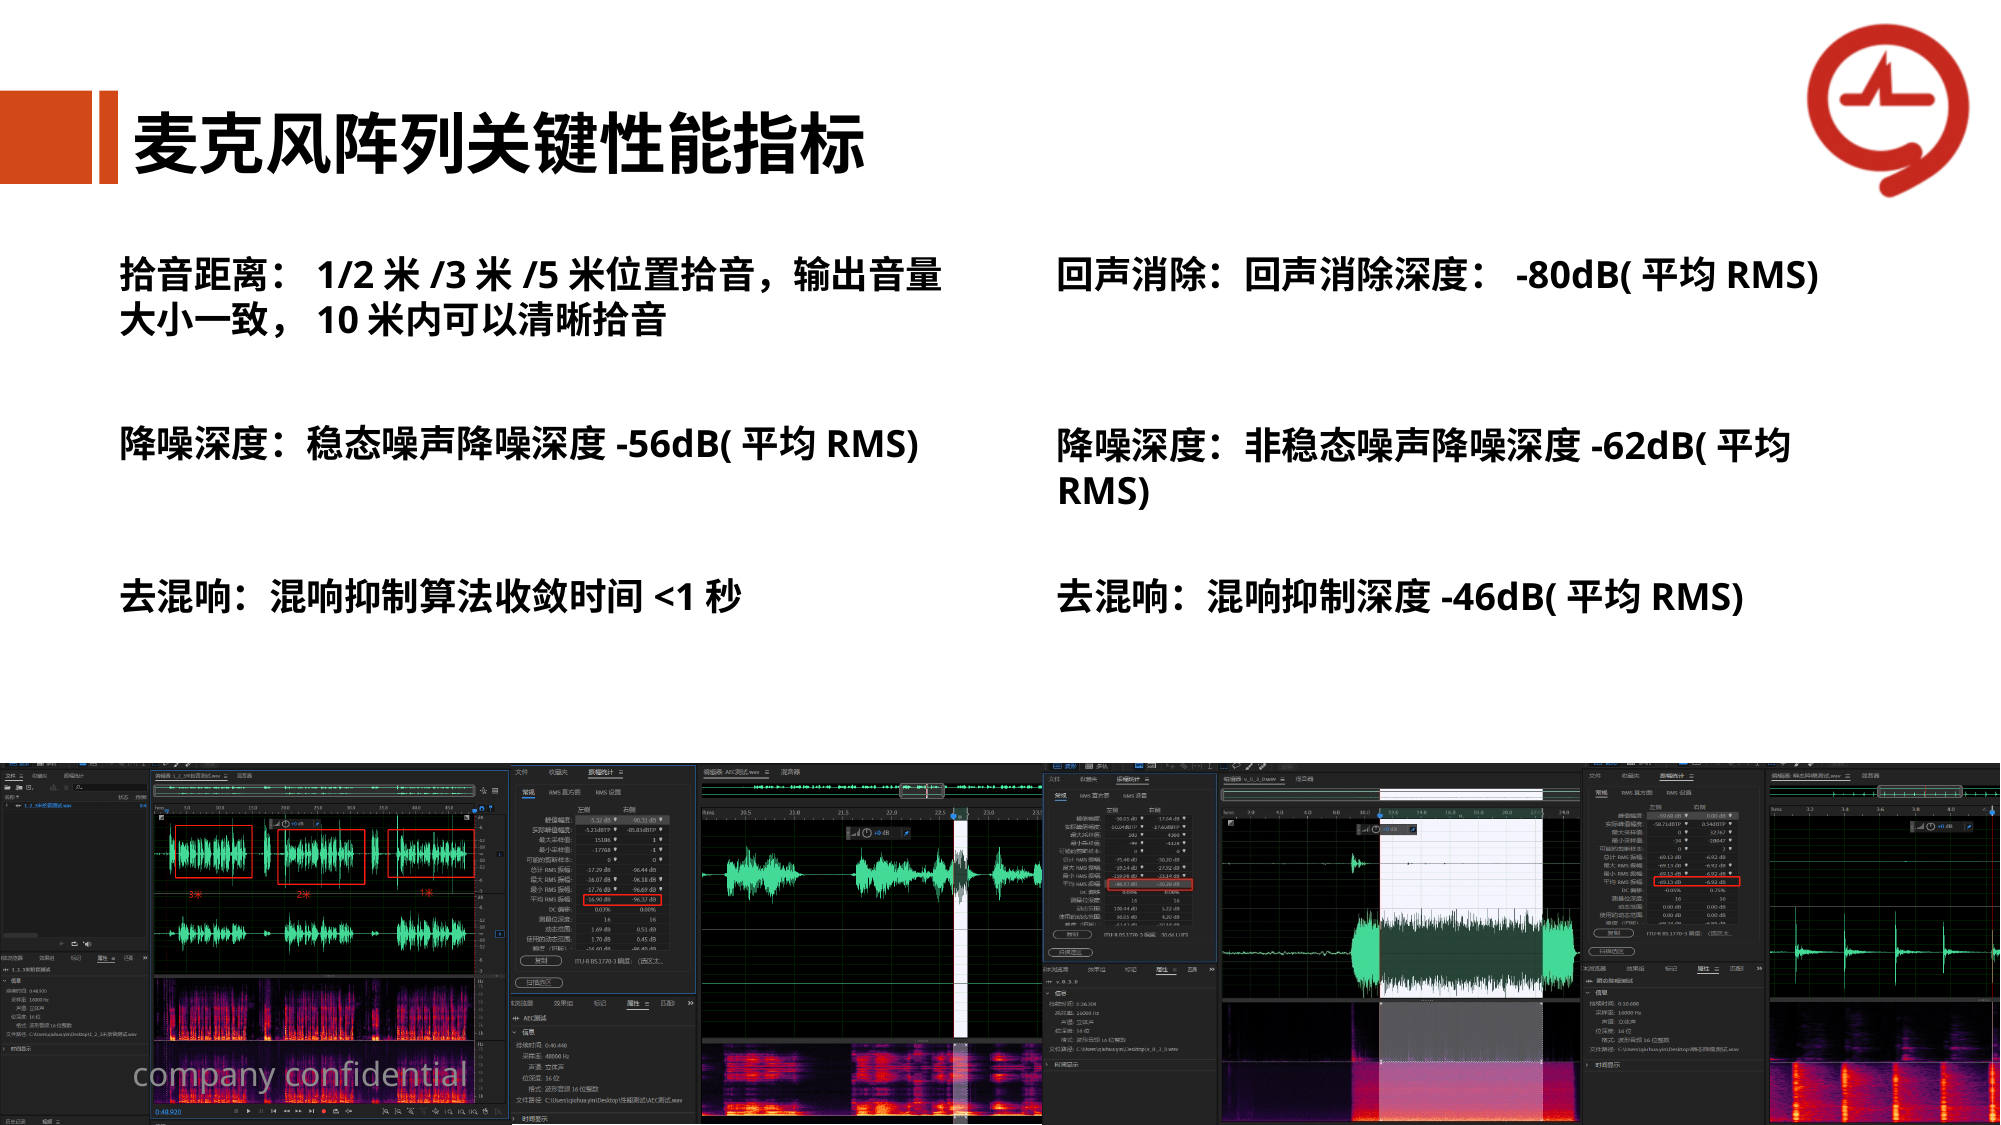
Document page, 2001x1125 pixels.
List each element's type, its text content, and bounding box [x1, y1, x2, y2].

text_box 麦克风阵列关键性能指标 [117, 63, 1799, 182]
text_box 回声消除：回声消除深度：-80dB(平均RMS) [1042, 244, 1908, 304]
text_box 降噪深度：非稳态噪声降噪深度-62dB(平均RMS) [1042, 414, 1908, 520]
text_box 降噪深度：稳态噪声降噪深度-56dB(平均RMS) [104, 412, 970, 473]
text_box 去混响：混响抑制深度-46dB(平均RMS) [1042, 565, 1908, 626]
picture [0, 763, 2000, 1125]
picture [1799, 22, 1978, 200]
text_box 去混响：混响抑制算法收敛时间<1秒 [104, 565, 970, 626]
text_box 拾音距离：1/2米/3米/5米位置拾音，输出音量大小一致，10米内可以清晰拾音 [104, 244, 970, 349]
